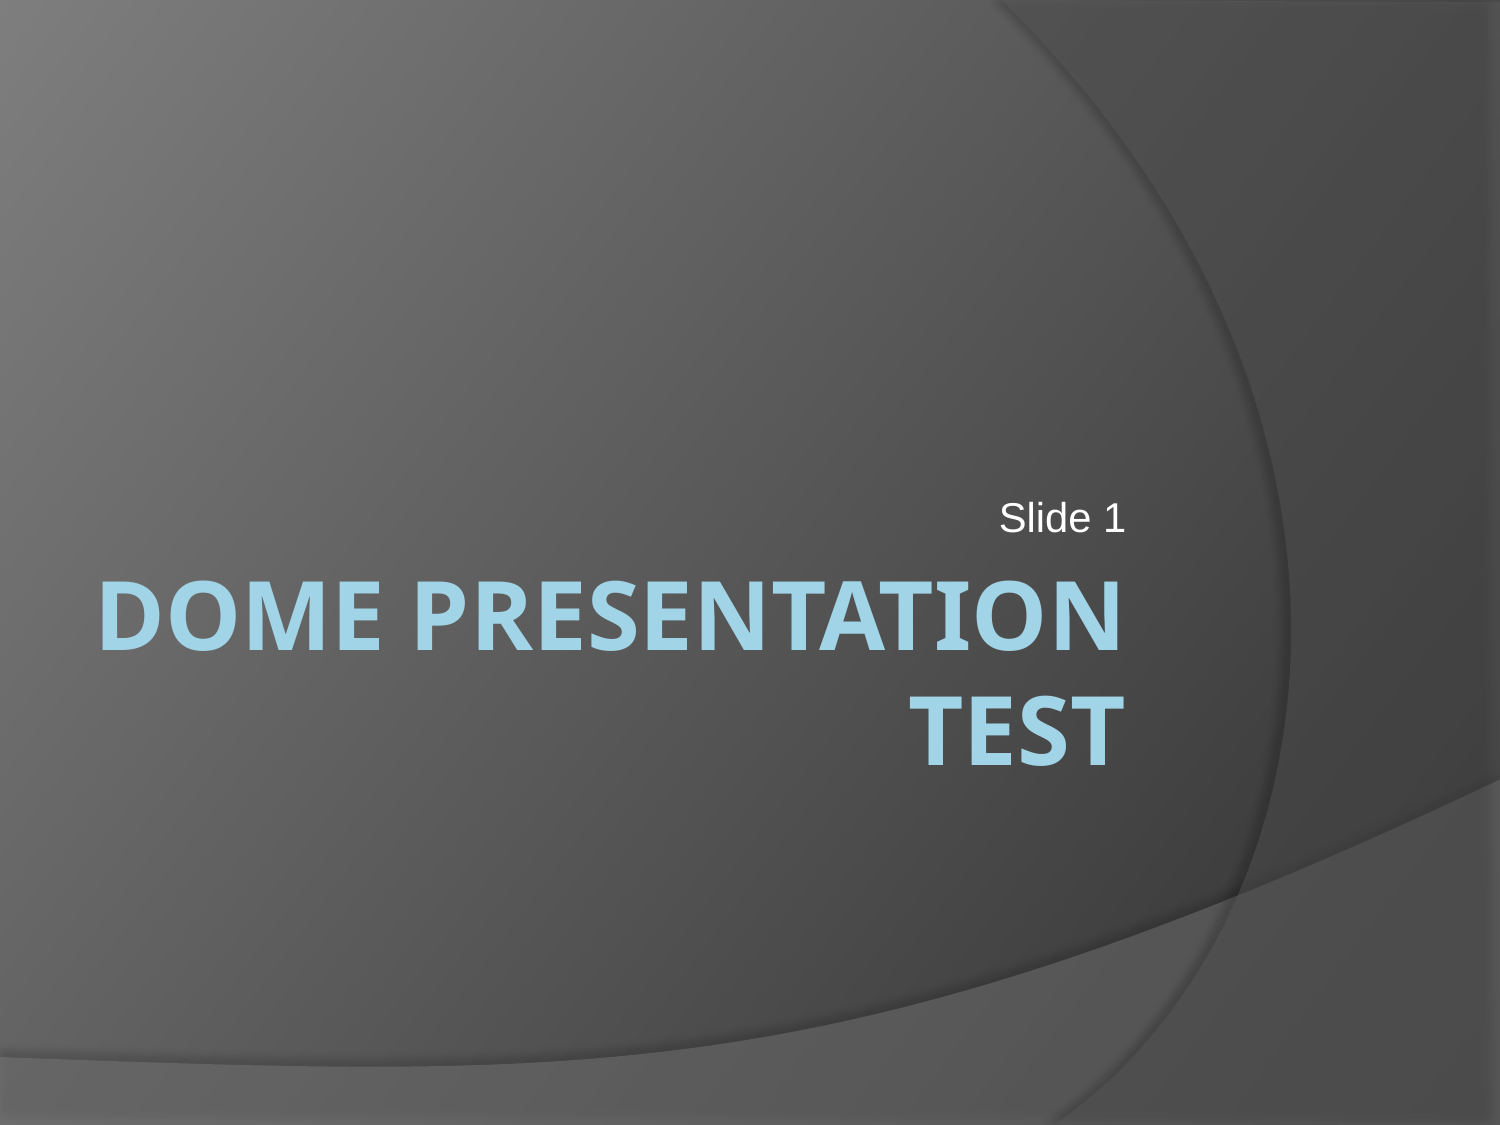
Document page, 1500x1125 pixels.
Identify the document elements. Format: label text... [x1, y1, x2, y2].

subtitle Slide 1 [71, 253, 1134, 541]
title Dome Presentation Test [70, 547, 1134, 925]
